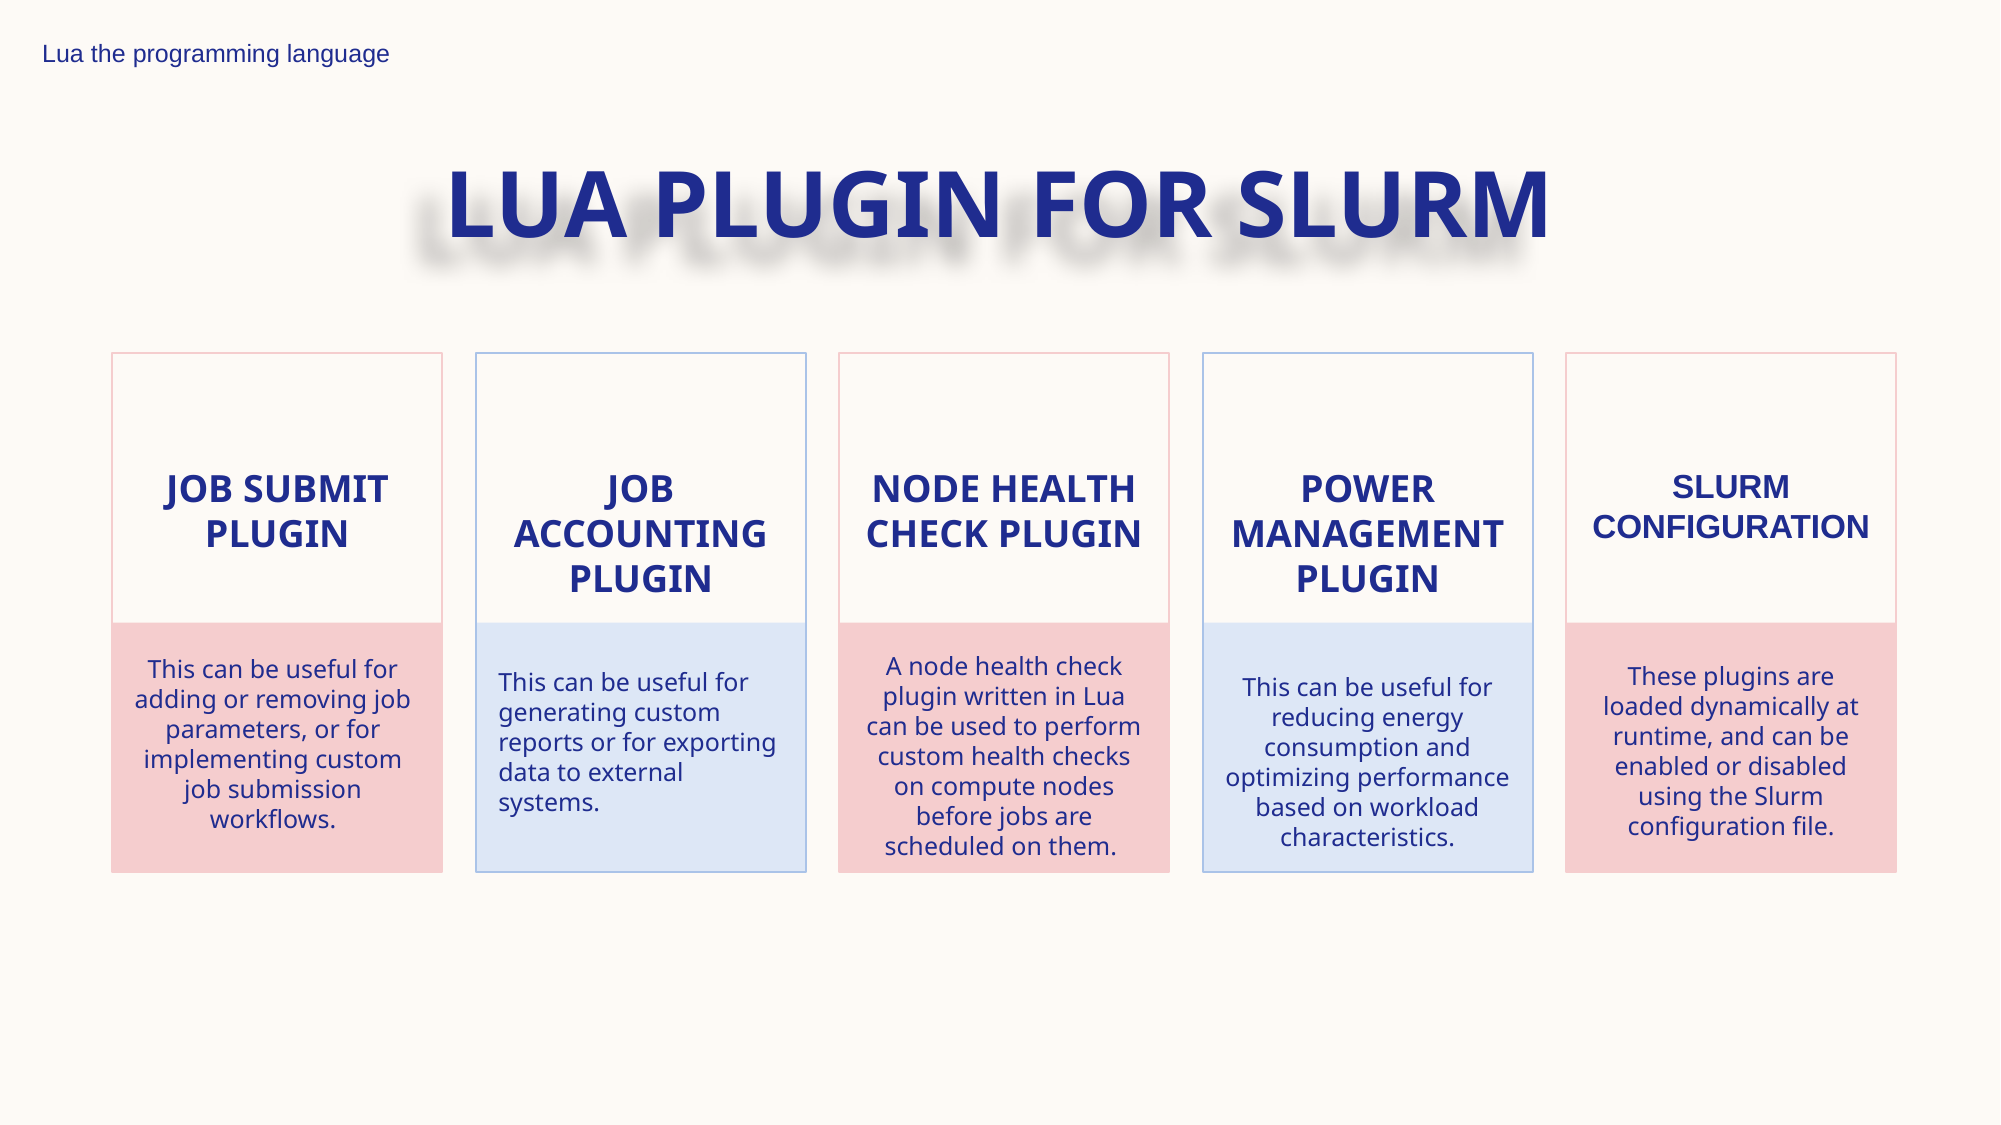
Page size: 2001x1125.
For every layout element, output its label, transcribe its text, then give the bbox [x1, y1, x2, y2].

list This can be useful for adding or removing job parameters, or for implementing custom job submission workflows. [111, 637, 435, 850]
list A node health check plugin written in Lua can be used to perform custom health checks on compute nodes before jobs are scheduled on them. [846, 648, 1162, 863]
list These plugins are loaded dynamically at runtime, and can be enabled or disabled using the Slurm configuration file. [1573, 637, 1889, 863]
list This can be useful for reducing energy consumption and optimizing performance based on workload characteristics. [1210, 660, 1526, 863]
list Job Accounting Plugin [475, 352, 807, 873]
list This can be useful for generating custom reports or for exporting data to external systems. [483, 660, 799, 877]
list Node Health Check Plugin [838, 352, 1170, 873]
list Slurm configuration [1565, 352, 1897, 873]
list job Submit Plugin [111, 352, 443, 873]
footer Lua the programming language [26, 29, 552, 75]
title Lua plugin for slurm [124, 138, 1875, 264]
list Power Management Plugin [1202, 352, 1534, 873]
